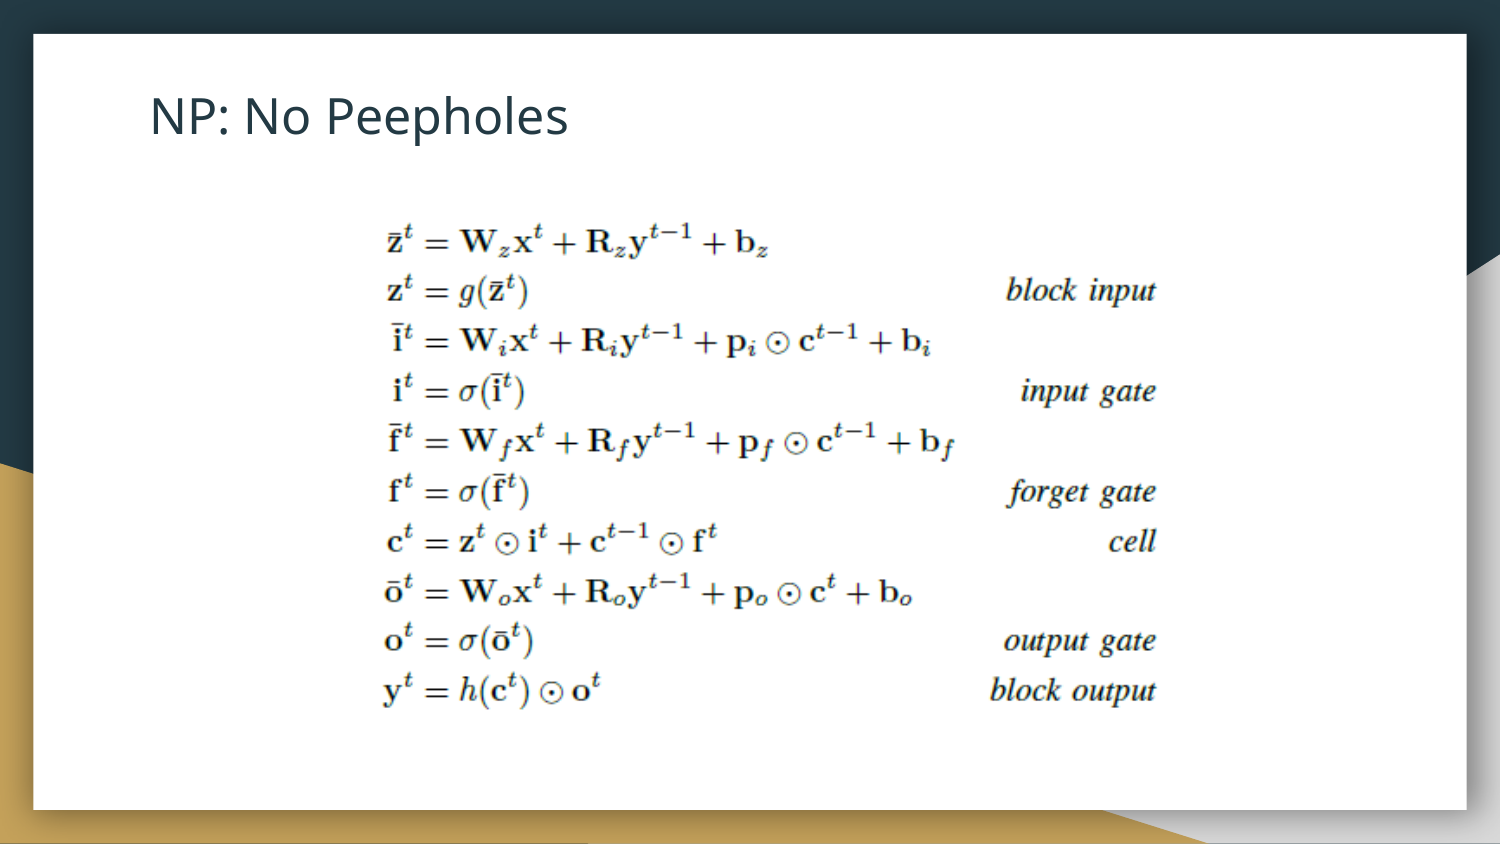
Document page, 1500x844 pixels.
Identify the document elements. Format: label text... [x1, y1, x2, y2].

picture [309, 178, 1191, 753]
title NP: No Peepholes [134, 60, 1366, 217]
